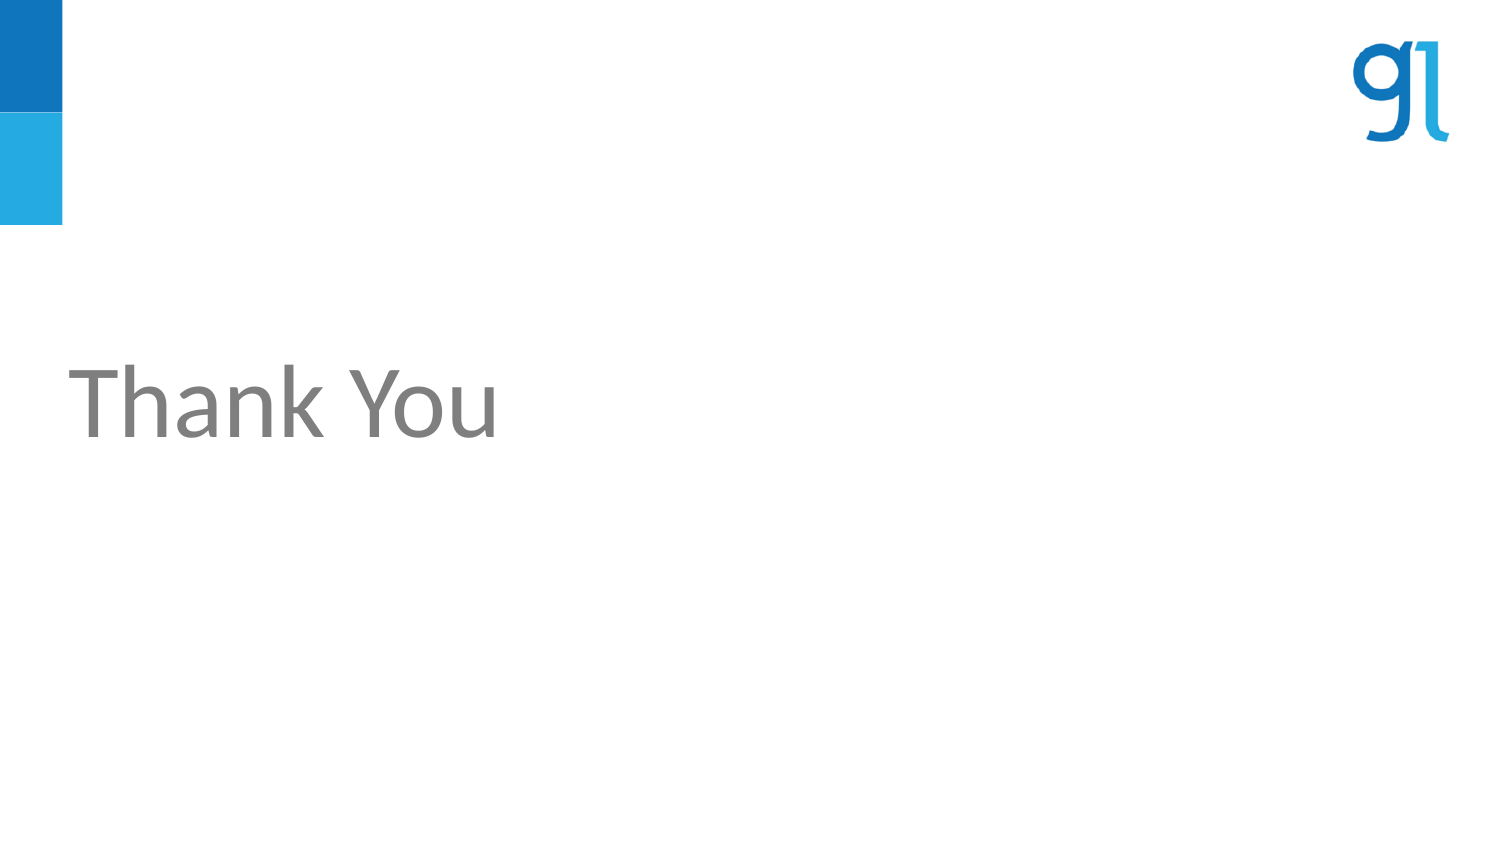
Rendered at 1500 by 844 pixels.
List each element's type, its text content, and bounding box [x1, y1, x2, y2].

text_box [0, 0, 63, 112]
text_box [0, 112, 63, 225]
picture [1324, 16, 1476, 168]
text_box Thank You [62, 330, 1325, 490]
